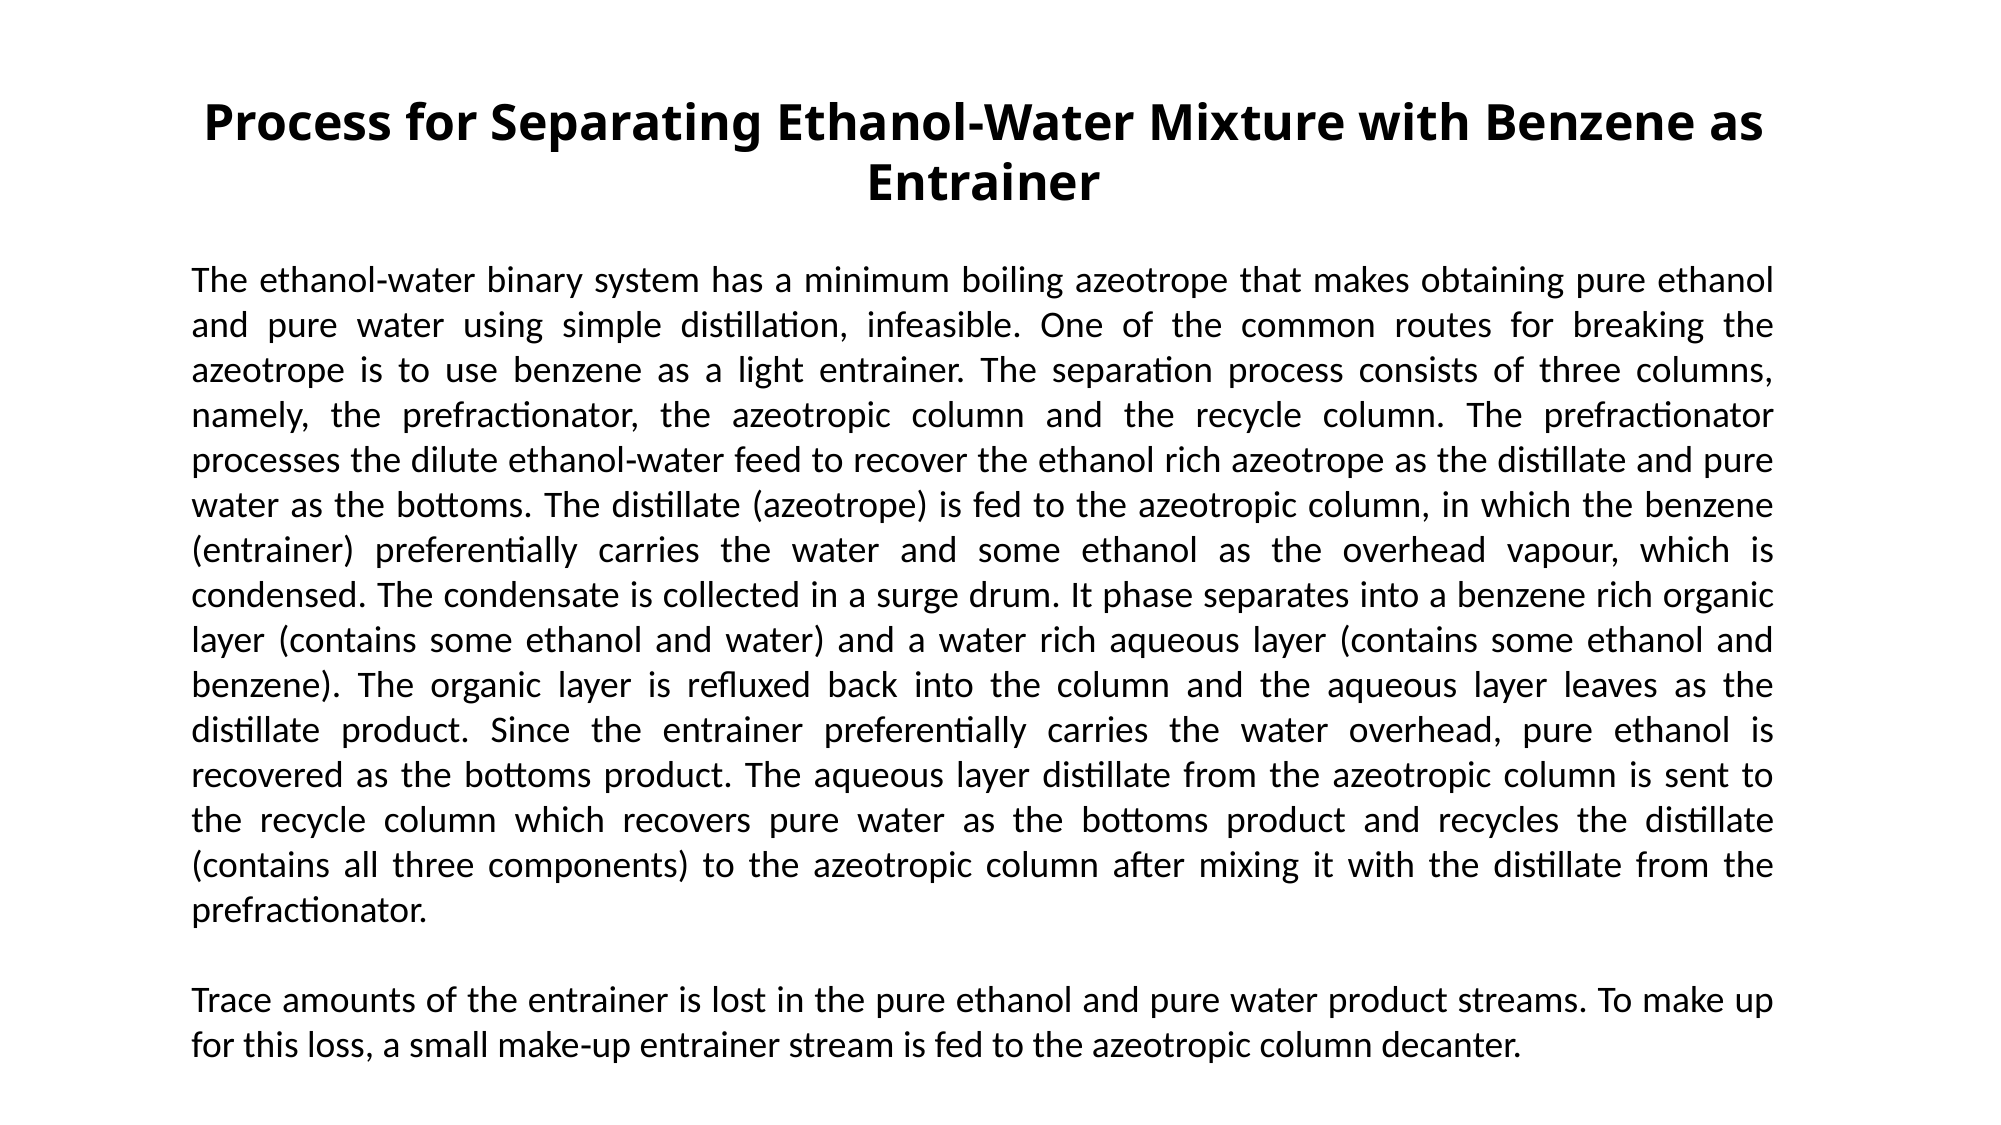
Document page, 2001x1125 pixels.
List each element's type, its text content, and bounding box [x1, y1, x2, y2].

text_box Process for Separating Ethanol‐Water Mixture with Benzene as Entrainer The ethanol‐water binary system has a minimum boiling azeotrope that makes obtaining pure ethanol and pure water using simple distillation, infeasible. One of the common routes for breaking the azeotrope is to use benzene as a light entrainer. The separation process consists of three columns, namely, the prefractionator, the azeotropic column and the recycle column. The prefractionator processes the dilute ethanol‐water feed to recover the ethanol rich azeotrope as the distillate and pure water as the bottoms. The distillate (azeotrope) is fed to the azeotropic column, in which the benzene (entrainer) preferentially carries the water and some ethanol as the overhead vapour, which is condensed. The condensate is collected in a surge drum. It phase separates into a benzene rich organic layer (contains some ethanol and water) and a water rich aqueous layer (contains some ethanol and benzene). The organic layer is refluxed back into the column and the aqueous layer leaves as the distillate product. Since the entrainer preferentially carries the water overhead, pure ethanol is recovered as the bottoms product. The aqueous layer distillate from the azeotropic column is sent to the recycle column which recovers pure water as the bottoms product and recycles the distillate (contains all three components) to the azeotropic column after mixing it with the distillate from the prefractionator. Trace amounts of the entrainer is lost in the pure ethanol and pure water product streams. To make up for this loss, a small make‐up entrainer stream is fed to the azeotropic column decanter. [176, 83, 1791, 1073]
